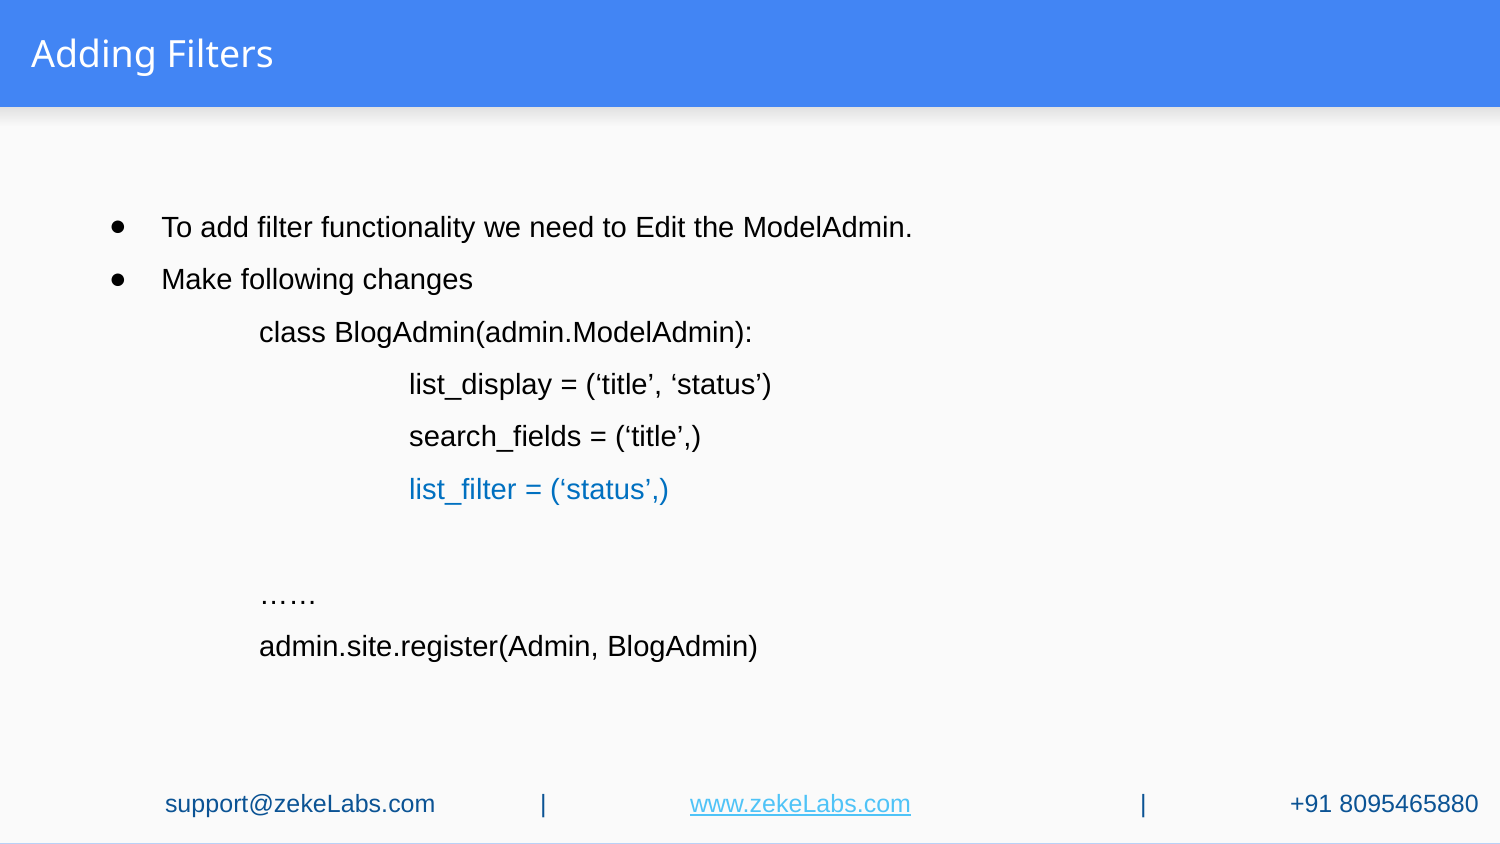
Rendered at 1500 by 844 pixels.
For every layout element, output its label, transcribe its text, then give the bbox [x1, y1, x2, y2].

title Adding Filters [16, 2, 1464, 102]
text_box support@zekeLabs.com | www.zekeLabs.com | +91 8095465880 [0, 772, 1500, 844]
text_box To add filter functionality we need to Edit the ModelAdmin. Make following changes class BlogAdmin(admin.ModelAdmin): list_display = (‘title’, ‘status’) search_fields = (‘title’,) list_filter = (‘status’,) …… admin.site.register(Admin, BlogAdmin) [71, 175, 1409, 753]
